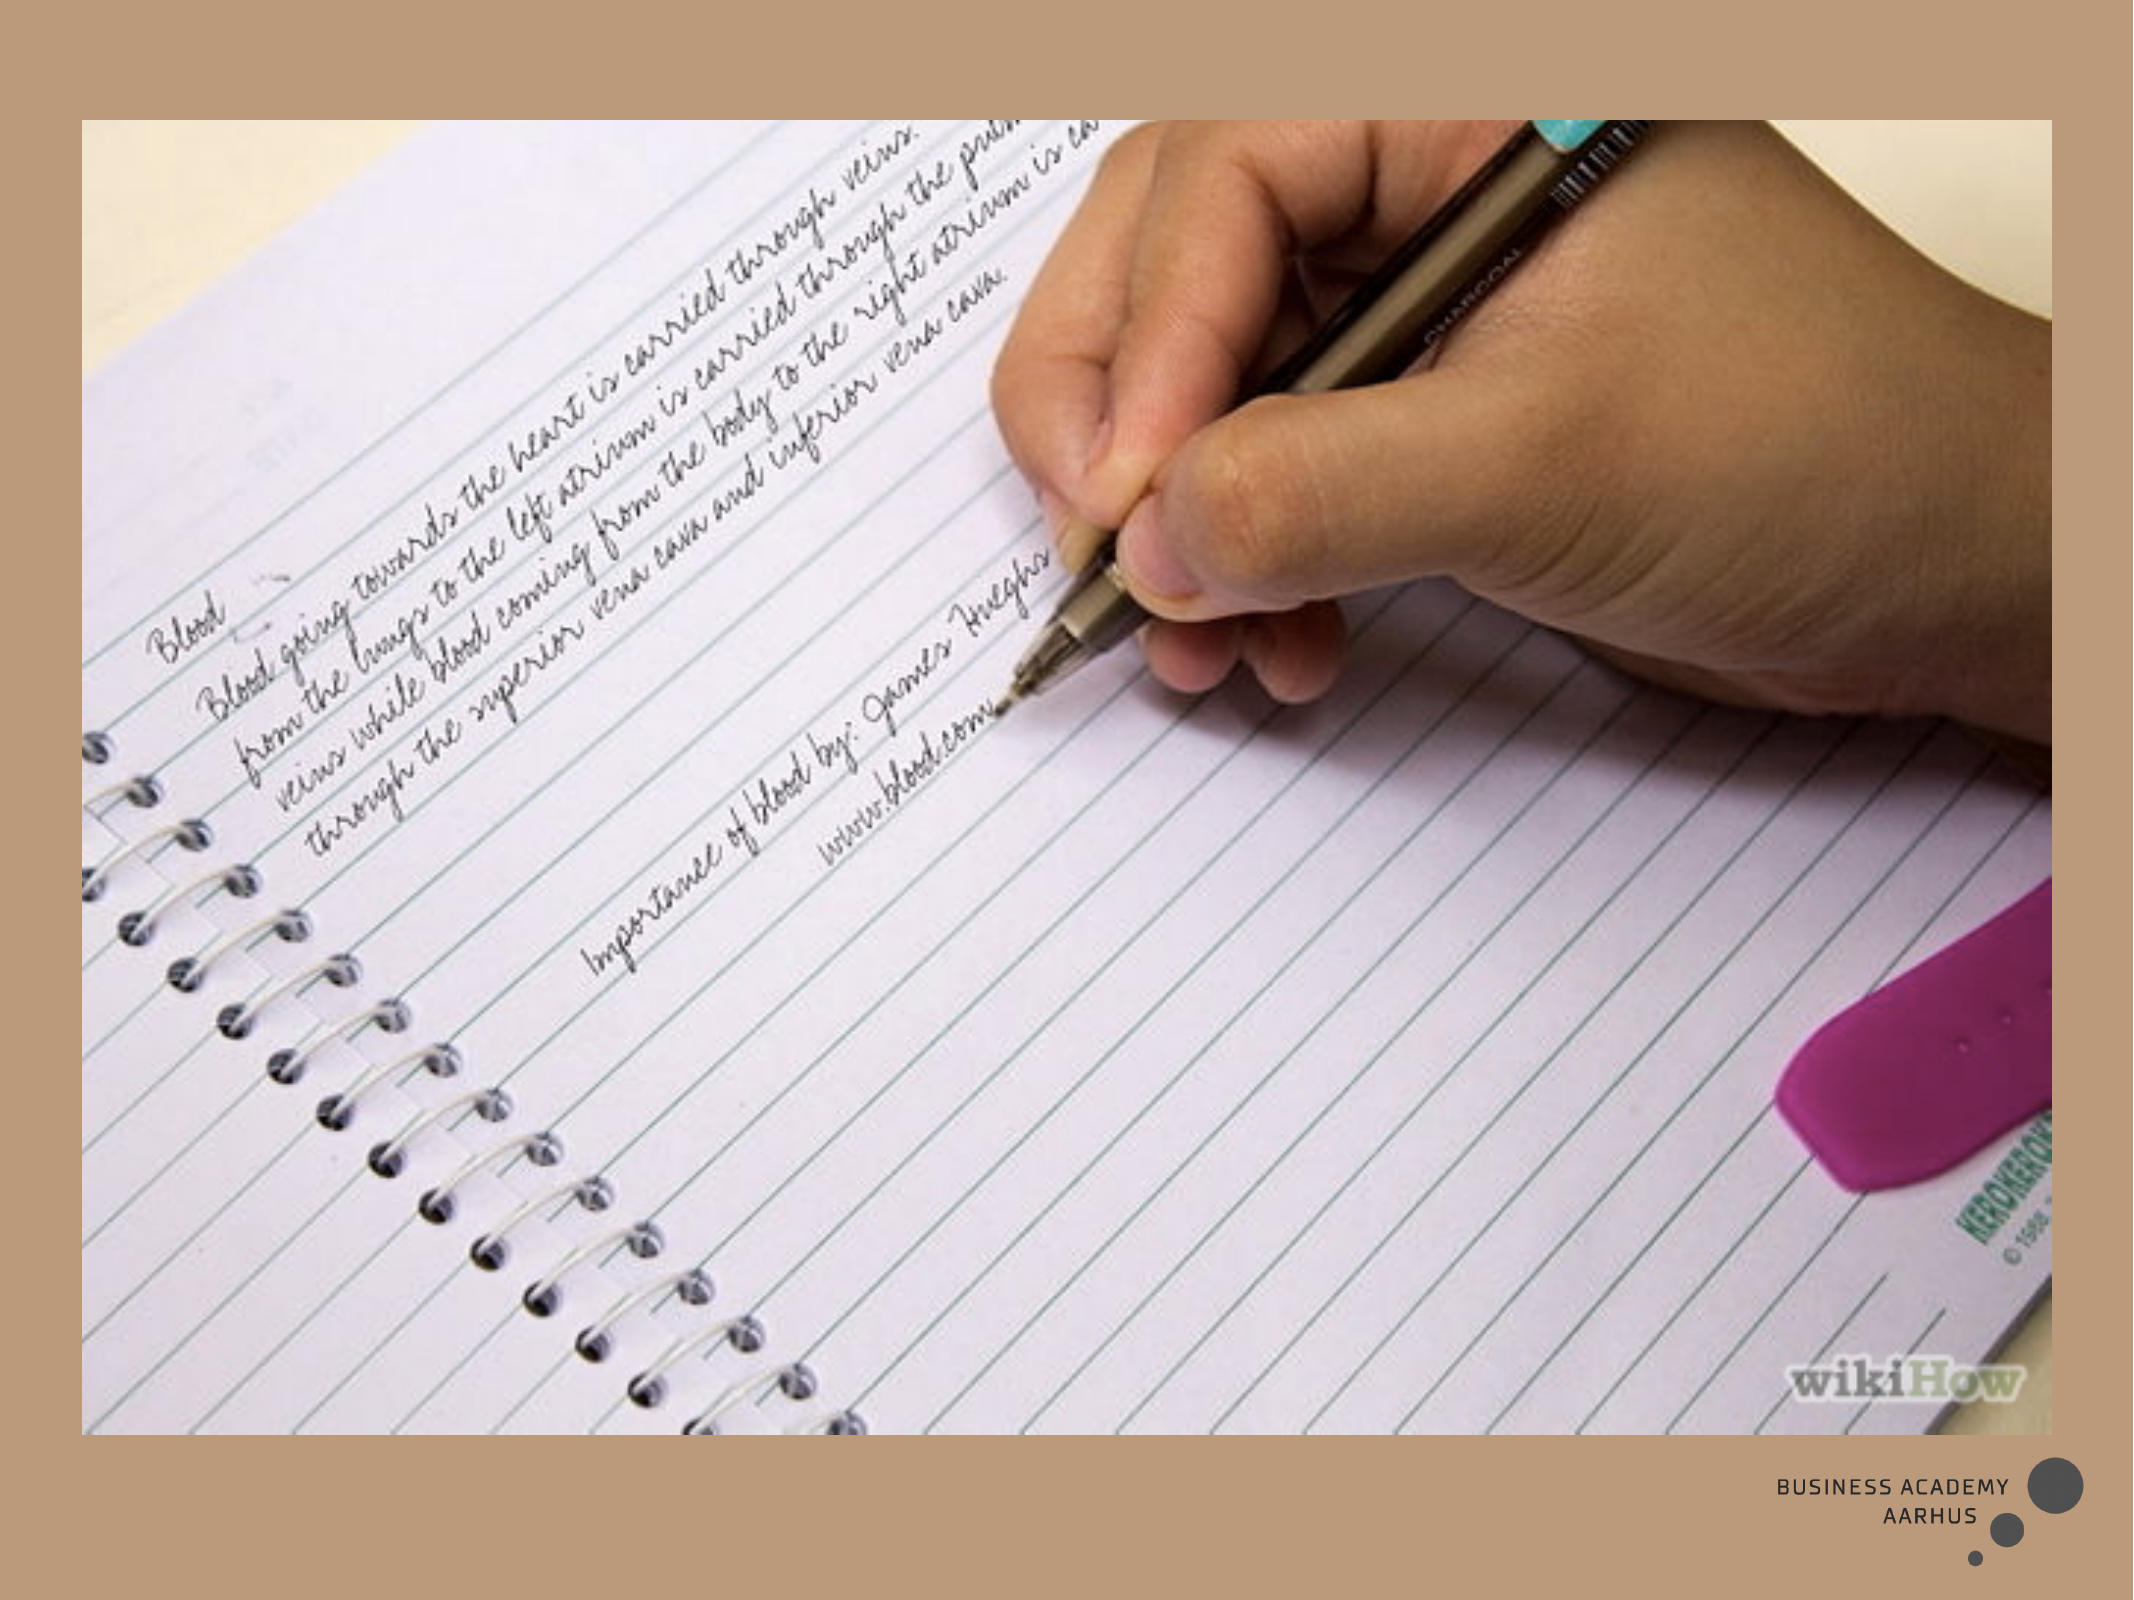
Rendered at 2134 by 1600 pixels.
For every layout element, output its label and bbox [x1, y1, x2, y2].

picture [81, 120, 2052, 1435]
picture [1759, 1451, 2090, 1571]
